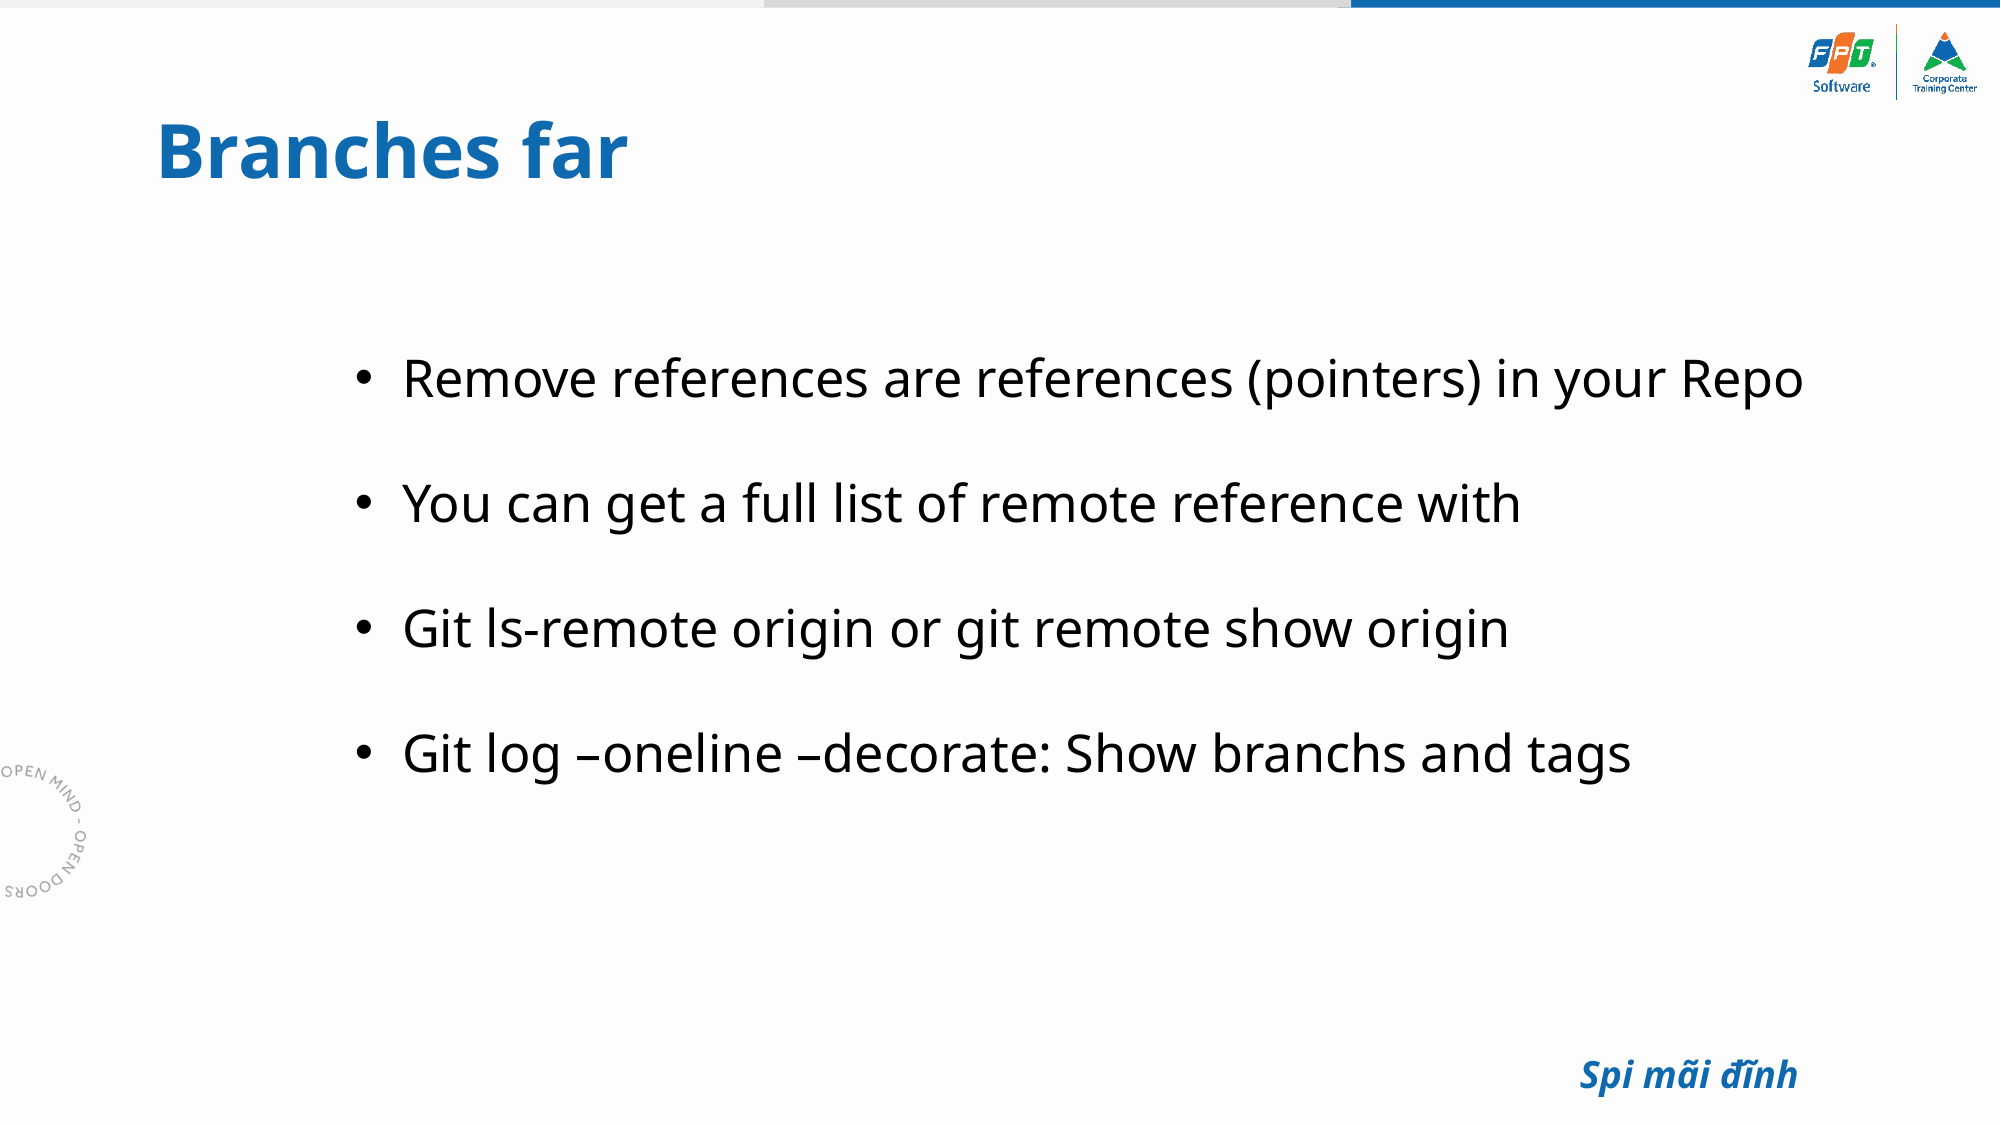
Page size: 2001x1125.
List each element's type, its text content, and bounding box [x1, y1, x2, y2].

text_box Remove references are references (pointers) in your Repo You can get a full list of remote reference with Git ls-remote origin or git remote show origin Git log –oneline –decorate: Show branchs and tags [340, 338, 1832, 791]
picture [1808, 24, 1977, 100]
text_box Spi mãi đĩnh [1564, 1043, 1938, 1103]
title Branches far [140, 71, 1866, 237]
